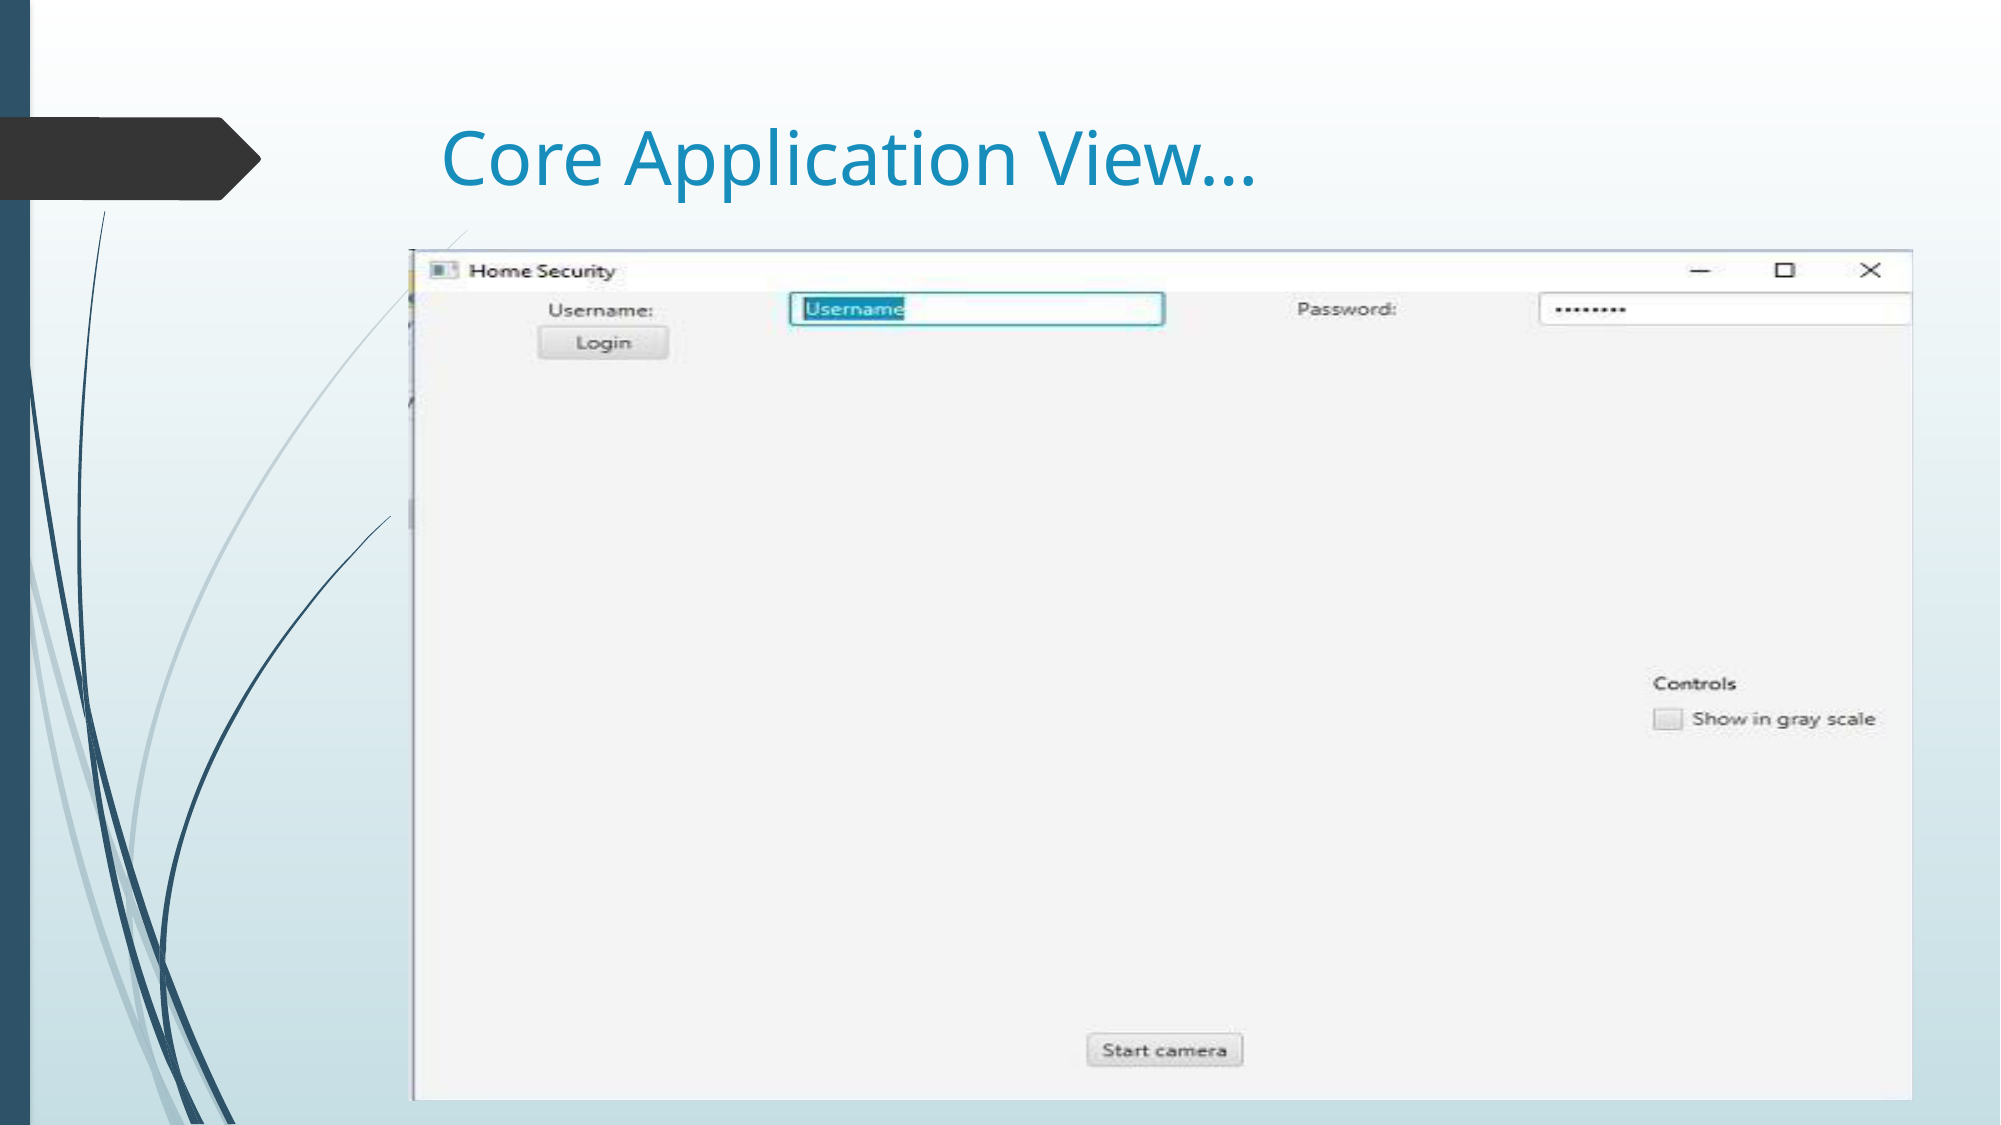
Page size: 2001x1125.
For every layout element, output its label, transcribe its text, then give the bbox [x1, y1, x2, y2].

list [408, 248, 1914, 1101]
title Core Application View… [425, 102, 1888, 248]
